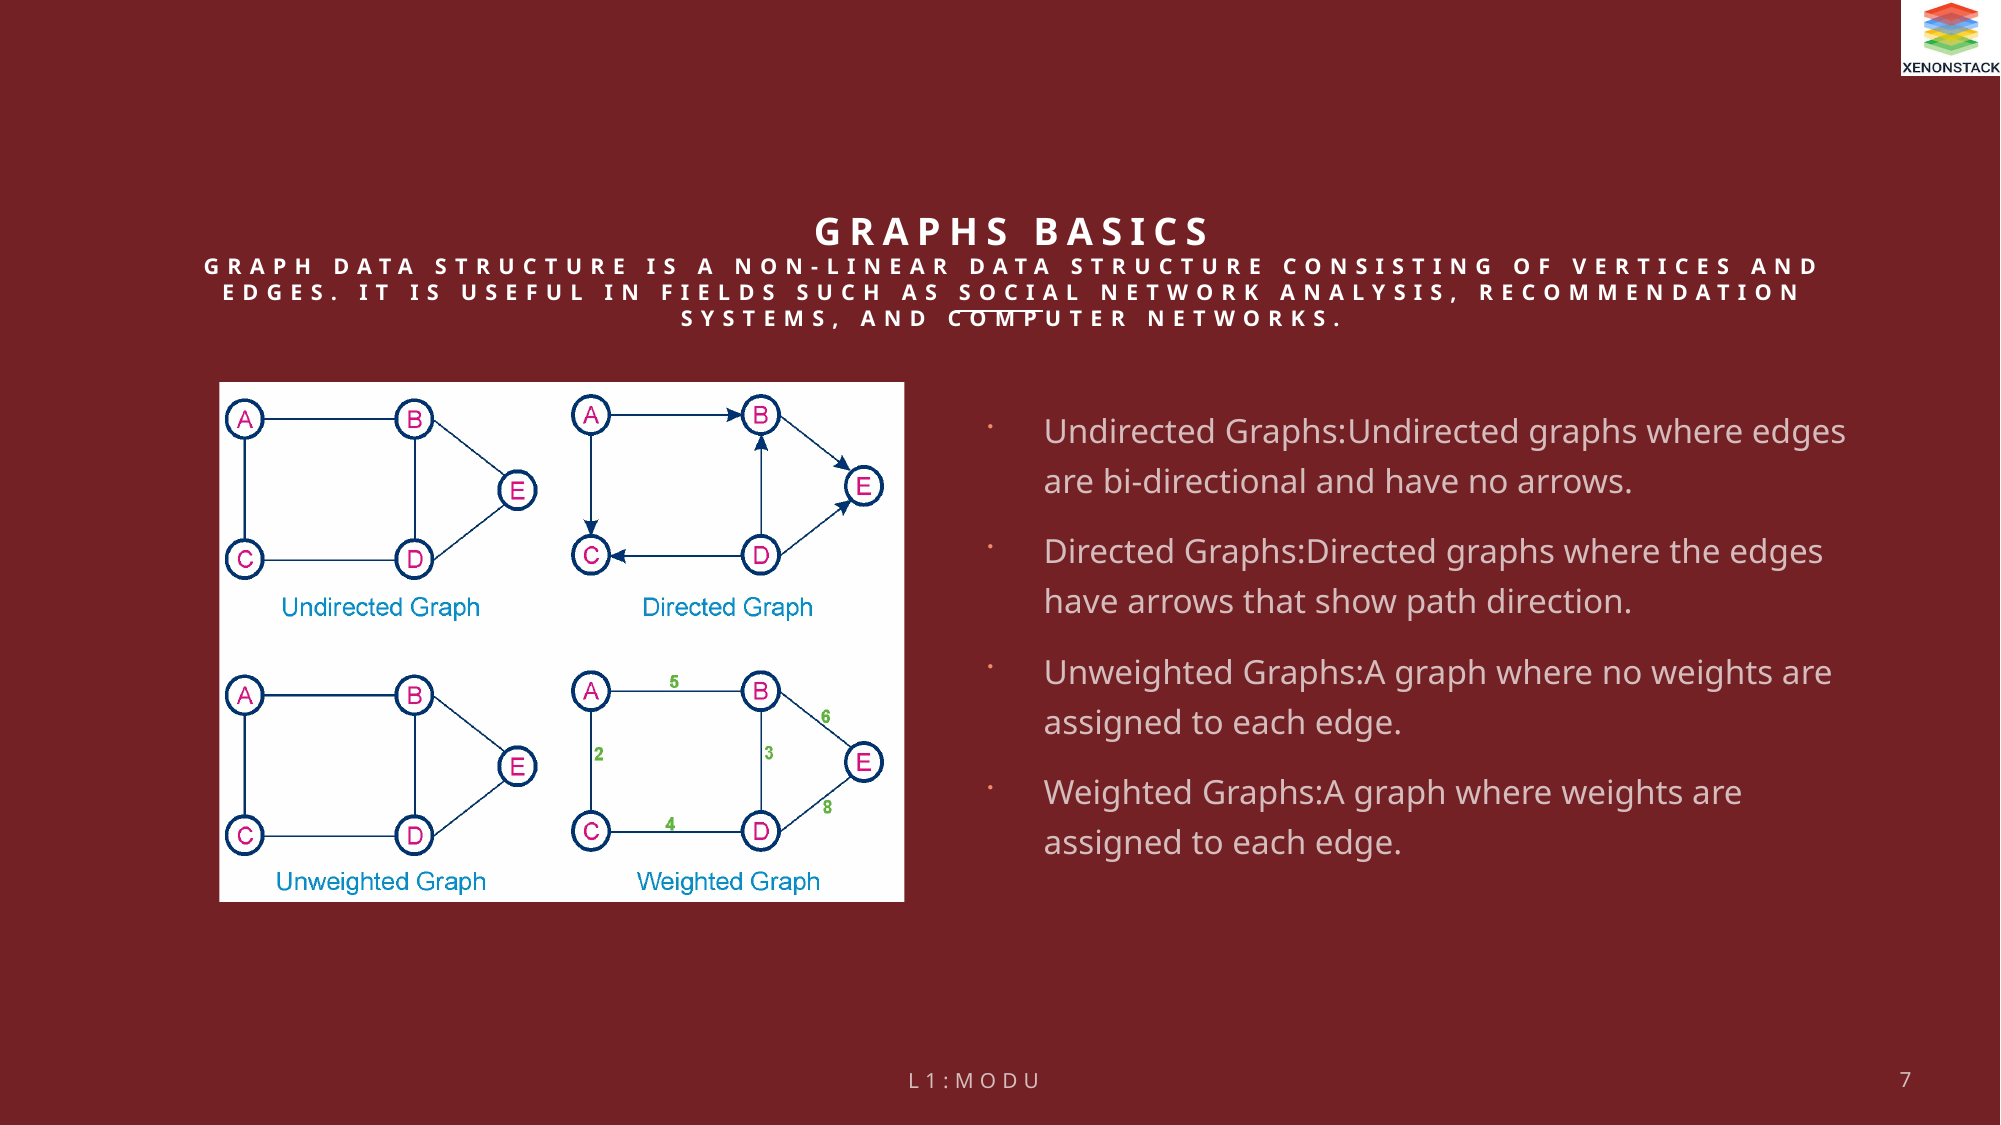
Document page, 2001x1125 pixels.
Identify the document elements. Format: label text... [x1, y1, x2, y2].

picture [1901, 0, 2000, 76]
text_box Undirected Graphs:Undirected graphs where edges are bi-directional and have no arrows. Directed Graphs:Directed graphs where the edges have arrows that show path direction. Unweighted Graphs:A graph where no weights are assigned to each edge. Weighted Graphs:A graph where weights are assigned to each edge. [984, 400, 1856, 972]
title Graphs BasicS Graph Data Structure is a non-linear data structure consisting of vertices and edges. It is useful in fields such as social network analysis, recommendation systems, and computer networks. [192, 207, 1837, 357]
slide_number 7 [1549, 1050, 1912, 1111]
text_box L1:Module4 [542, 1050, 1458, 1111]
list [219, 382, 905, 904]
